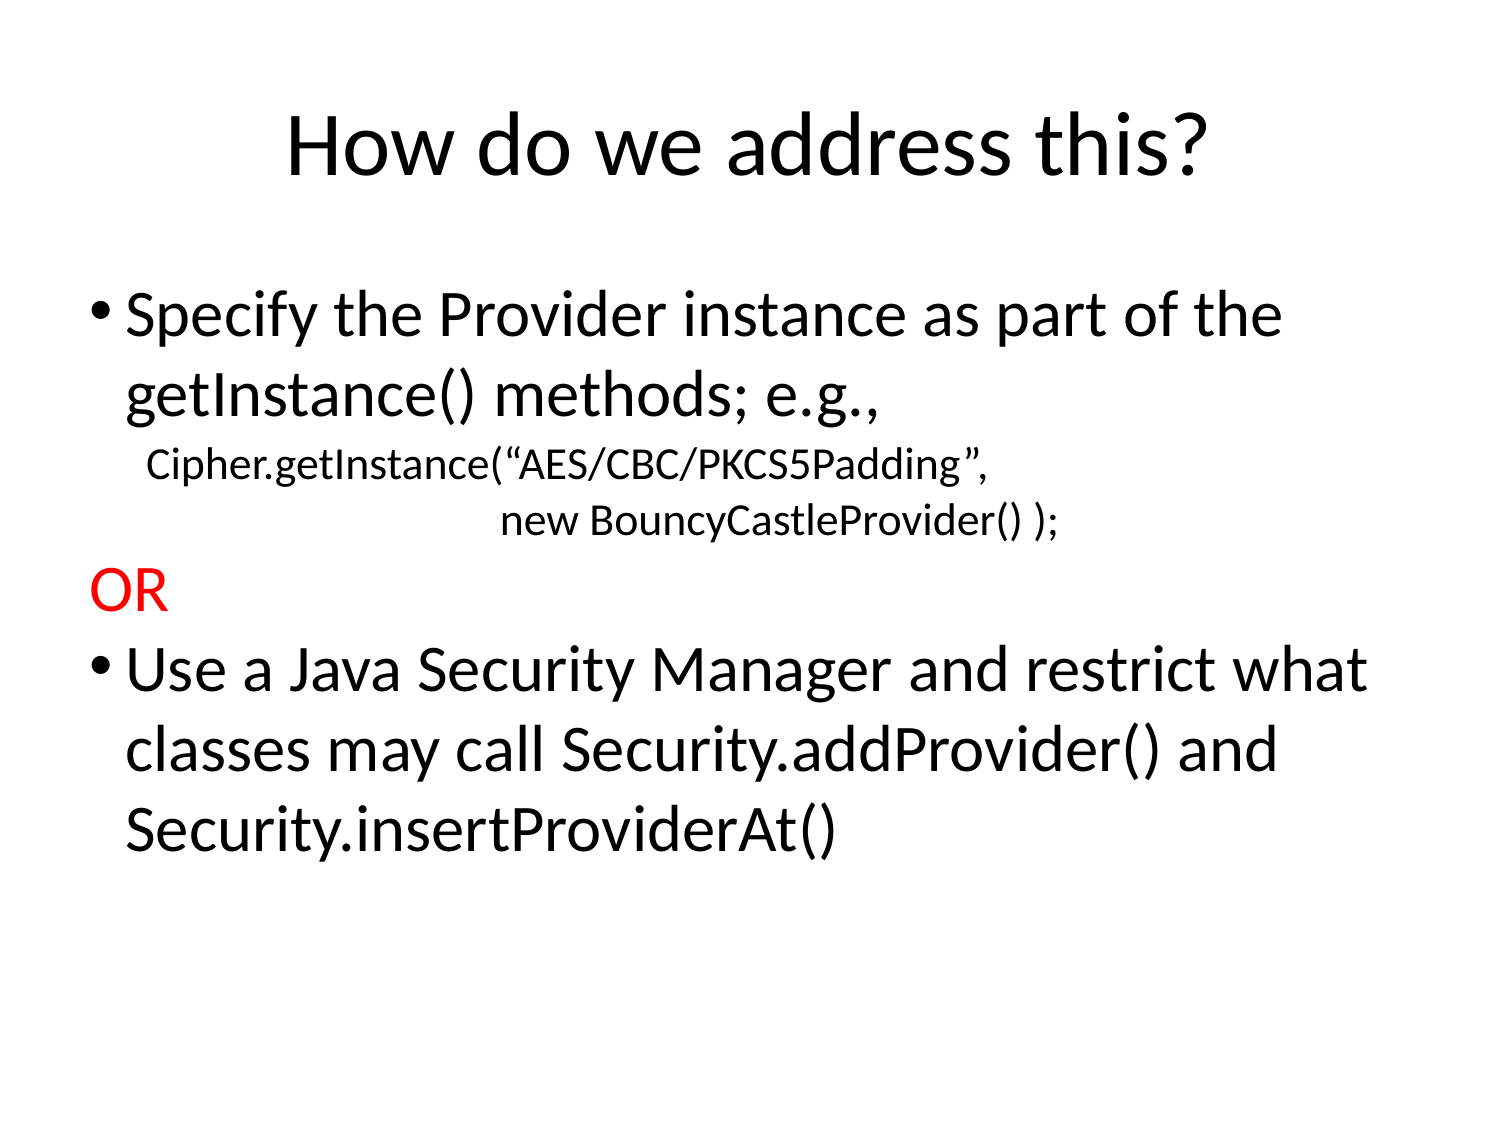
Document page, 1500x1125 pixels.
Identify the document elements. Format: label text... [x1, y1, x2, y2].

text_box Specify the Provider instance as part of the getInstance() methods; e.g., Cipher.getInstance(“AES/CBC/PKCS5Padding”, new BouncyCastleProvider() ); OR Use a Java Security Manager and restrict what classes may call Security.addProvider() and Security.insertProviderAt() [74, 262, 1425, 1005]
text_box How do we address this? [74, 45, 1425, 232]
